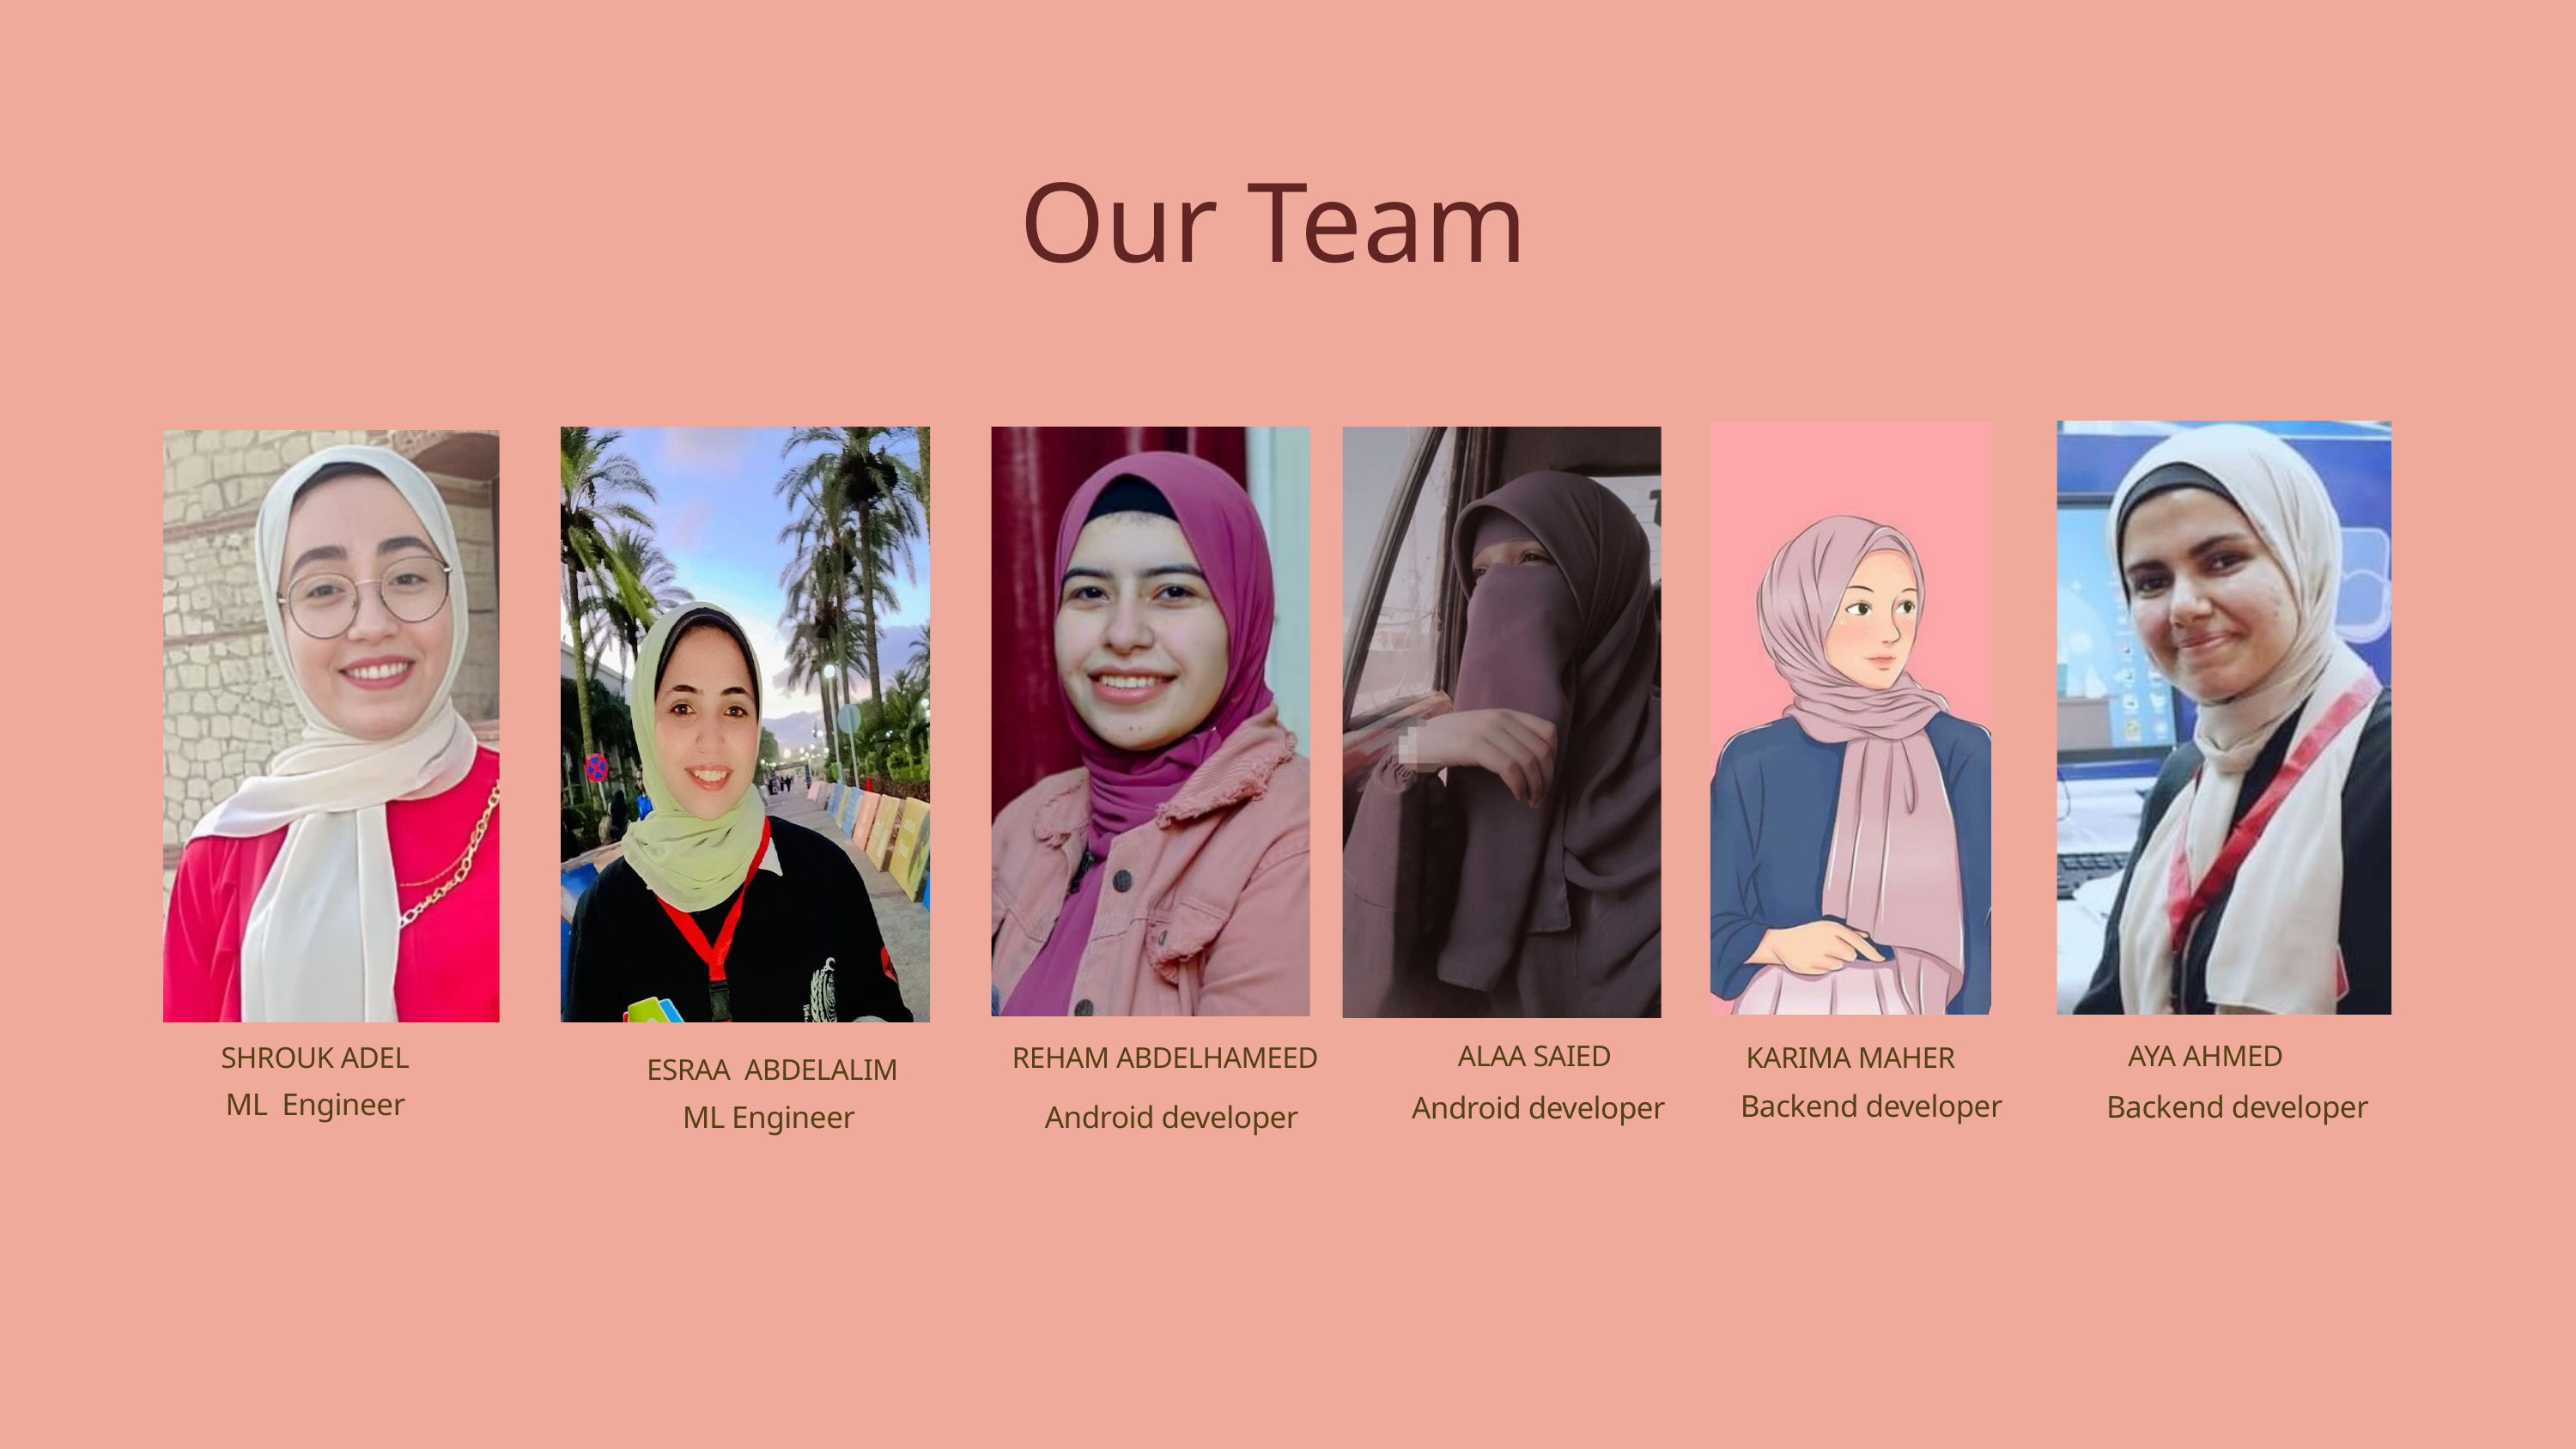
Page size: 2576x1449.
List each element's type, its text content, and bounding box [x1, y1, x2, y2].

text_box [561, 427, 931, 1022]
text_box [1710, 422, 1992, 1015]
text_box AYA AHMED [1977, 1031, 2435, 1072]
text_box ML Engineer [540, 1101, 943, 1135]
text_box SHROUK ADEL [86, 1034, 544, 1075]
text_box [1342, 427, 1662, 1019]
text_box [2057, 421, 2392, 1015]
text_box Android developer [943, 1101, 1400, 1135]
text_box REHAM ABDELHAMEED [965, 1034, 1365, 1075]
text_box KARIMA MAHER [1622, 1034, 2080, 1075]
text_box ALAA SAIED [1306, 1031, 1764, 1072]
text_box ML Engineer [86, 1088, 544, 1122]
text_box Backend developer [2008, 1091, 2467, 1125]
text_box Android developer [1309, 1092, 1768, 1125]
text_box Backend developer [1643, 1090, 2100, 1124]
text_box [991, 427, 1310, 1016]
text_box [163, 430, 500, 1022]
text_box Our Team [190, 165, 2386, 284]
text_box ESRAA ABDELALIM [544, 1045, 1002, 1086]
